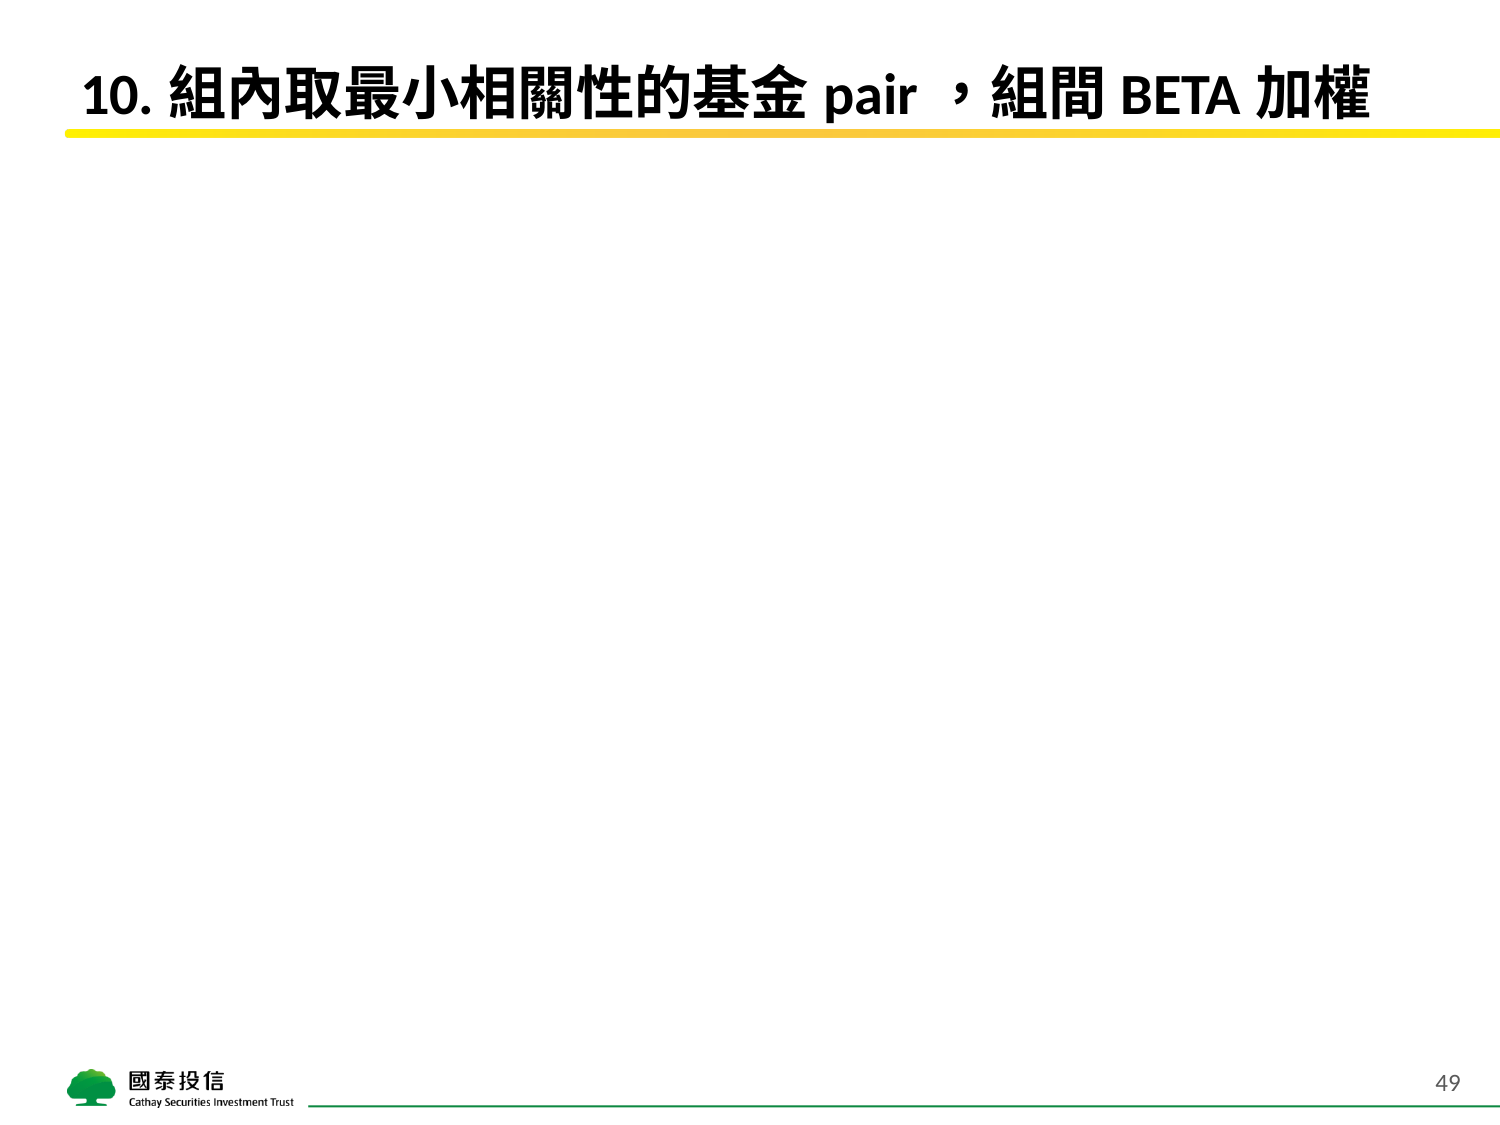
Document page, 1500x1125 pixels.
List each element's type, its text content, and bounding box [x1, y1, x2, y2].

title 10.組內取最小相關性的基金pair，組間BETA加權 [64, 45, 1436, 138]
picture [67, 1069, 1500, 1108]
picture [1436, 129, 1500, 138]
slide_number 49 [1420, 1058, 1500, 1106]
